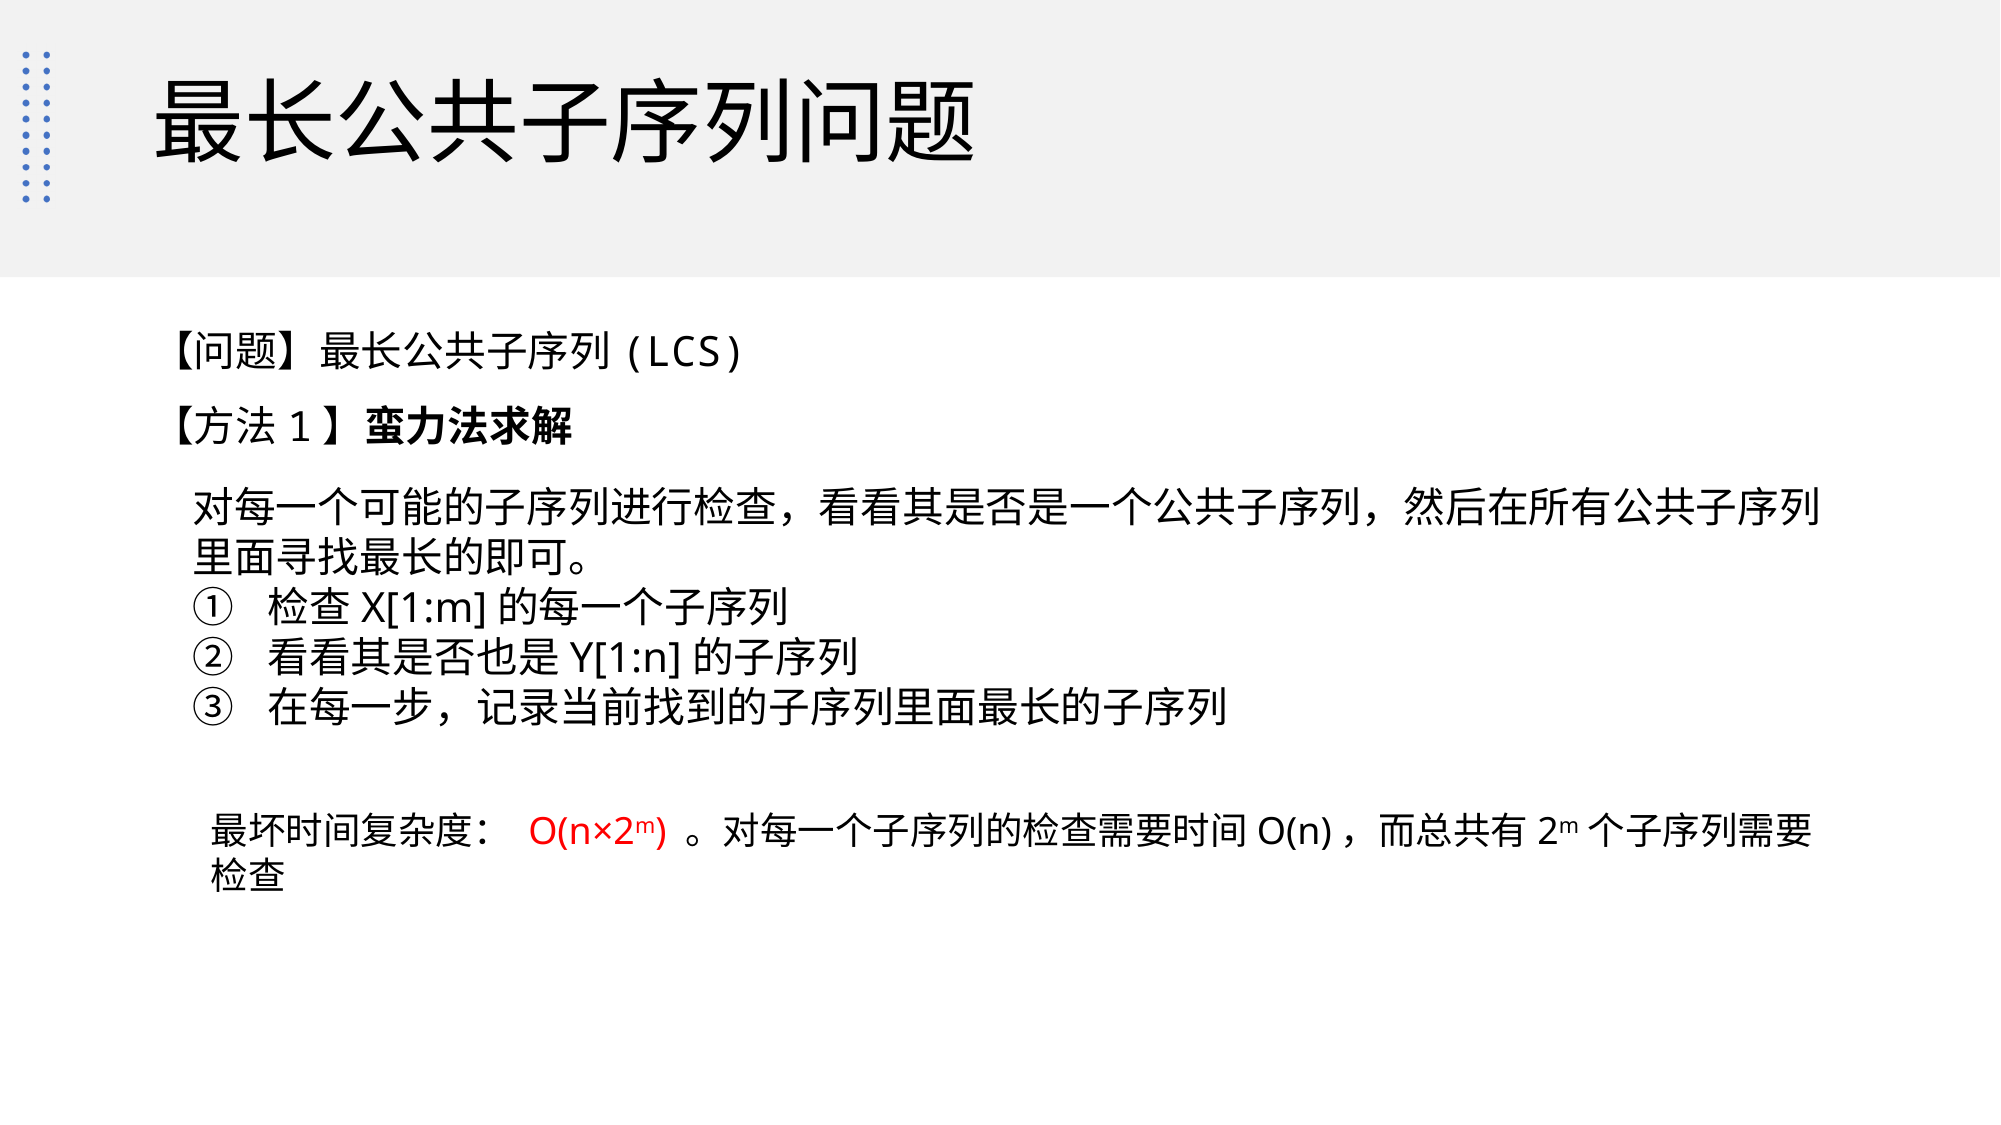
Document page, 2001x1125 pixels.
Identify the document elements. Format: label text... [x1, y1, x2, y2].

picture [17, 43, 56, 209]
text_box 对每一个可能的子序列进行检查，看看其是否是一个公共子序列，然后在所有公共子序列里面寻找最长的即可。 检查X[1:m]的每一个子序列 看看其是否也是Y[1:n]的子序列 在每一步，记录当前找到的子序列里面最长的子序列 [177, 473, 1839, 739]
text_box 【问题】最长公共子序列(LCS) [137, 317, 1730, 383]
text_box 最坏时间复杂度： O(n×2m) 。对每一个子序列的检查需要时间O(n)，而总共有2m个子序列需要检查 [196, 799, 1863, 905]
title 最长公共子序列问题 [137, 17, 1863, 235]
text_box 【方法1】蛮力法求解 [137, 391, 1730, 457]
